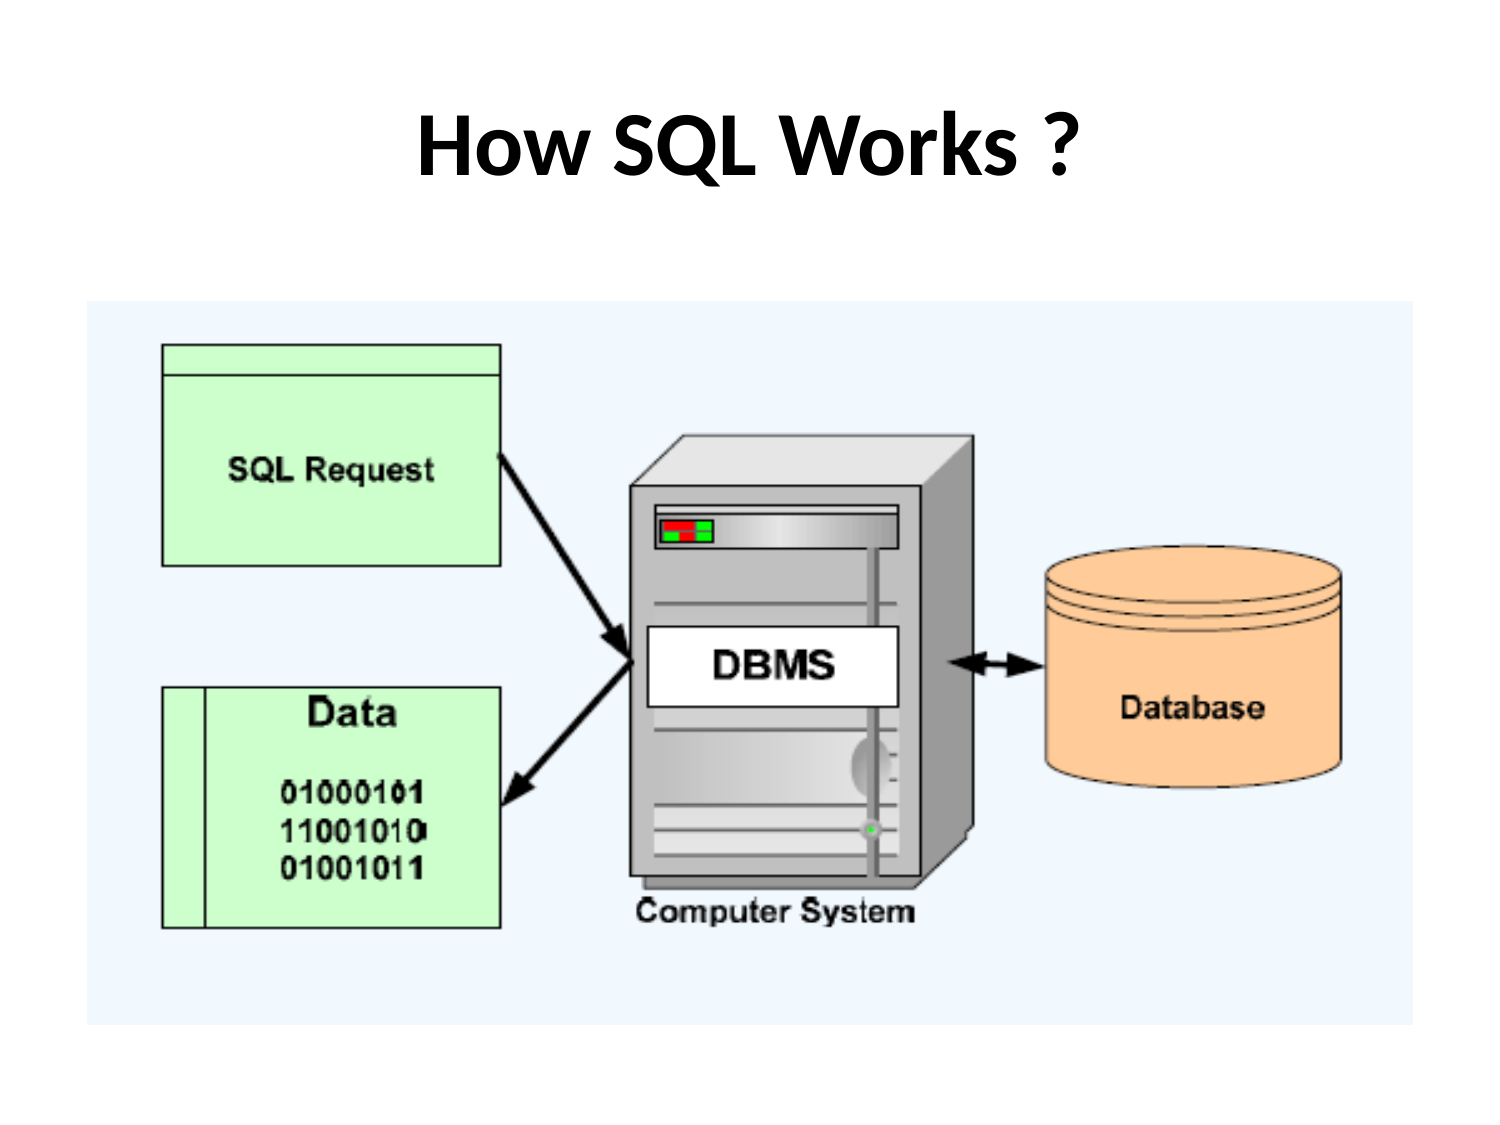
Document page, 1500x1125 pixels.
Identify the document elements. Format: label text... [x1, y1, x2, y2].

title How SQL Works ? [75, 45, 1425, 233]
picture [87, 301, 1413, 1026]
